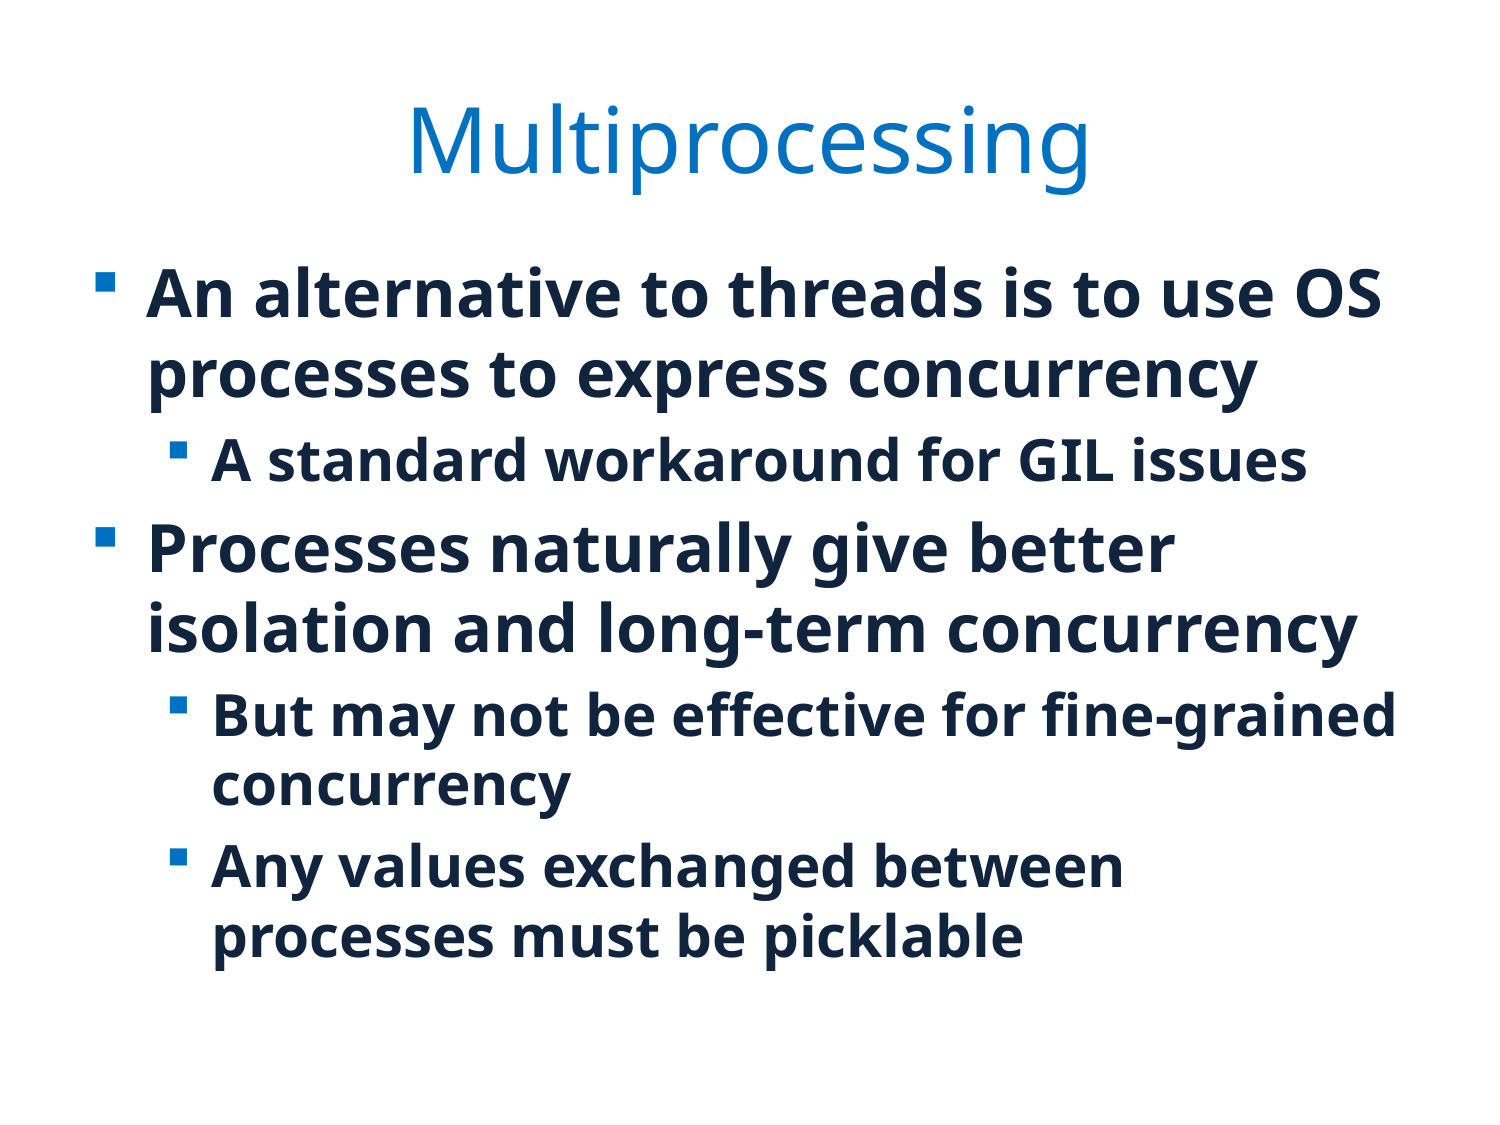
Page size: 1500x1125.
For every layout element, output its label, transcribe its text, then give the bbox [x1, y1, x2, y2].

title Multiprocessing [75, 42, 1425, 231]
list An alternative to threads is to use OS processes to express concurrency A standard workaround for GIL issues Processes naturally give better isolation and long-term concurrency But may not be effective for fine-grained concurrency Any values exchanged between processes must be picklable [75, 243, 1425, 986]
